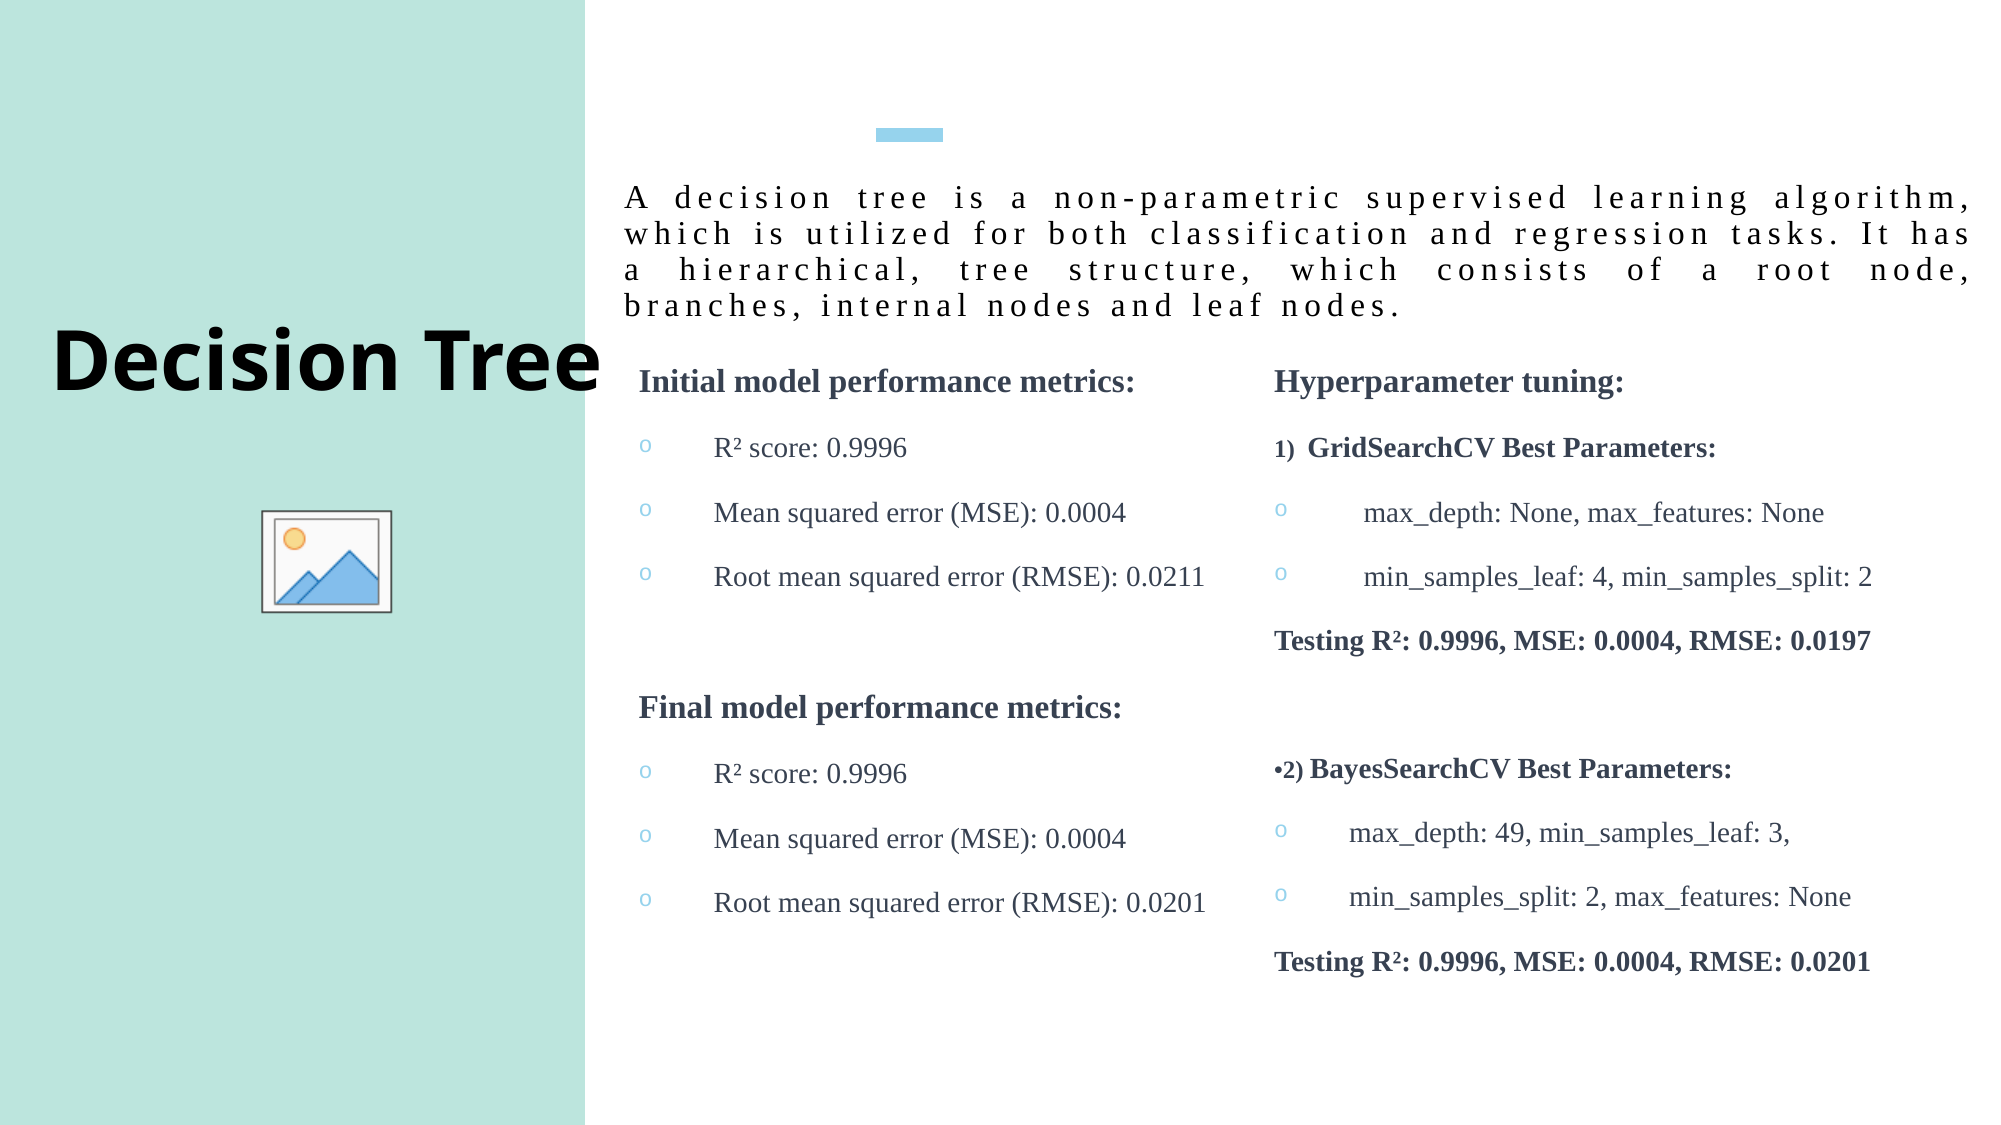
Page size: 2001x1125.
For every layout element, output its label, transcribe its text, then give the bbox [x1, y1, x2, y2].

list Initial model performance metrics: R² score: 0.9996 Mean squared error (MSE): 0.0004 Root mean squared error (RMSE): 0.0211 Final model performance metrics: R² score: 0.9996 Mean squared error (MSE): 0.0004 Root mean squared error (RMSE): 0.0201 [638, 359, 1221, 1013]
title A decision tree is a non-parametric supervised learning algorithm, which is utilized for both classification and regression tasks. It has a hierarchical, tree structure, which consists of a root node, branches, internal nodes and leaf nodes. [624, 179, 1978, 360]
text_box Hyperparameter tuning: 1) GridSearchCV Best Parameters: max_depth: None, max_features: None min_samples_leaf: 4, min_samples_split: 2 Testing R²: 0.9996, MSE: 0.0004, RMSE: 0.0197 •2) BayesSearchCV Best Parameters: max_depth: 49, min_samples_leaf: 3, min_samples_split: 2, max_features: None Testing R²: 0.9996, MSE: 0.0004, RMSE: 0.0201 [1274, 359, 1978, 1094]
picture [82, 299, 571, 825]
